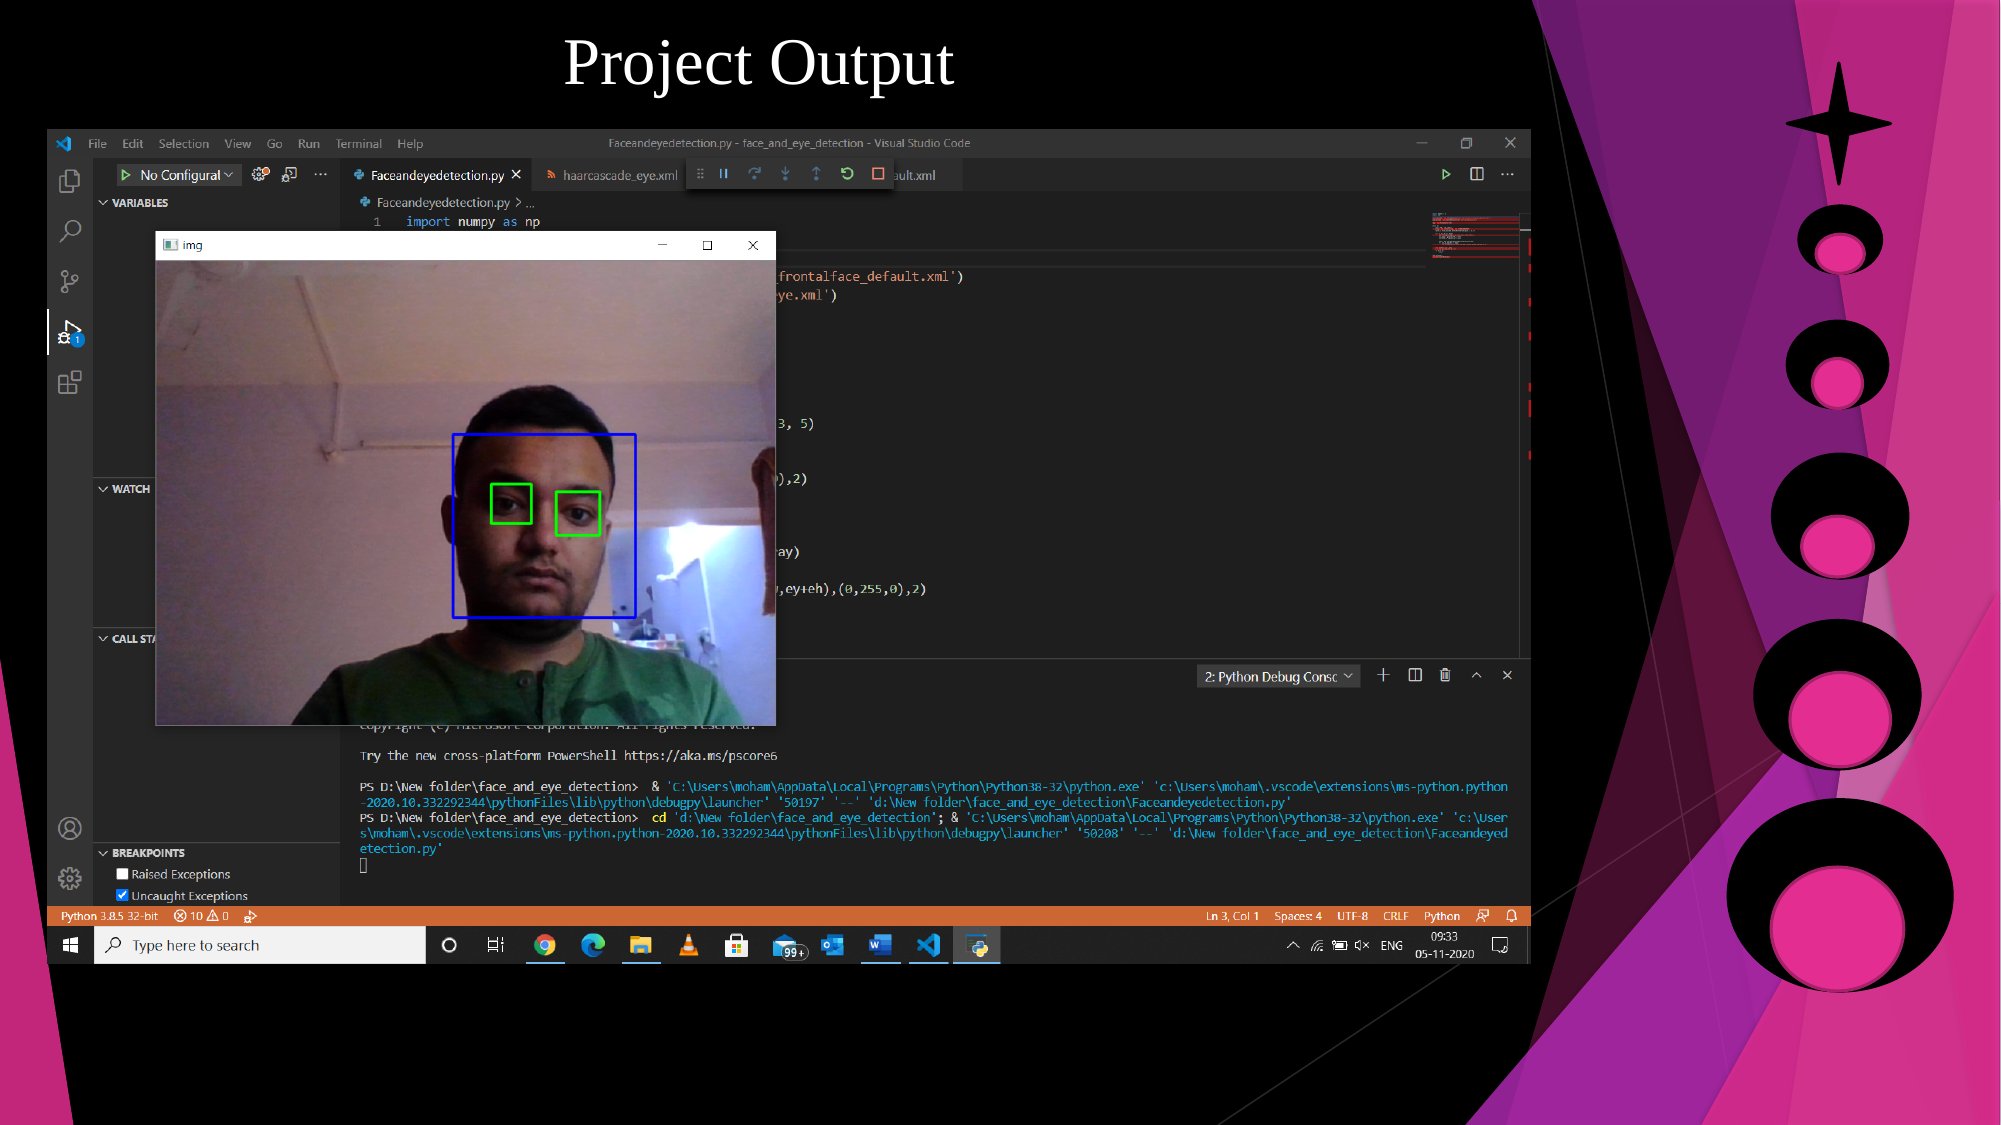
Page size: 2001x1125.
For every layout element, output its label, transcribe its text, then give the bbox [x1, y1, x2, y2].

picture [47, 129, 1531, 965]
text_box [1788, 670, 1893, 769]
text_box [1810, 356, 1865, 411]
text_box [1785, 319, 1890, 409]
text_box [1770, 452, 1910, 580]
text_box [1814, 232, 1866, 275]
text_box [1769, 865, 1906, 993]
text_box [1785, 61, 1893, 186]
text_box [1753, 618, 1922, 771]
text_box [1800, 514, 1875, 579]
text_box [1726, 798, 1954, 993]
text_box Project Output [548, 10, 971, 106]
text_box [1797, 204, 1884, 274]
